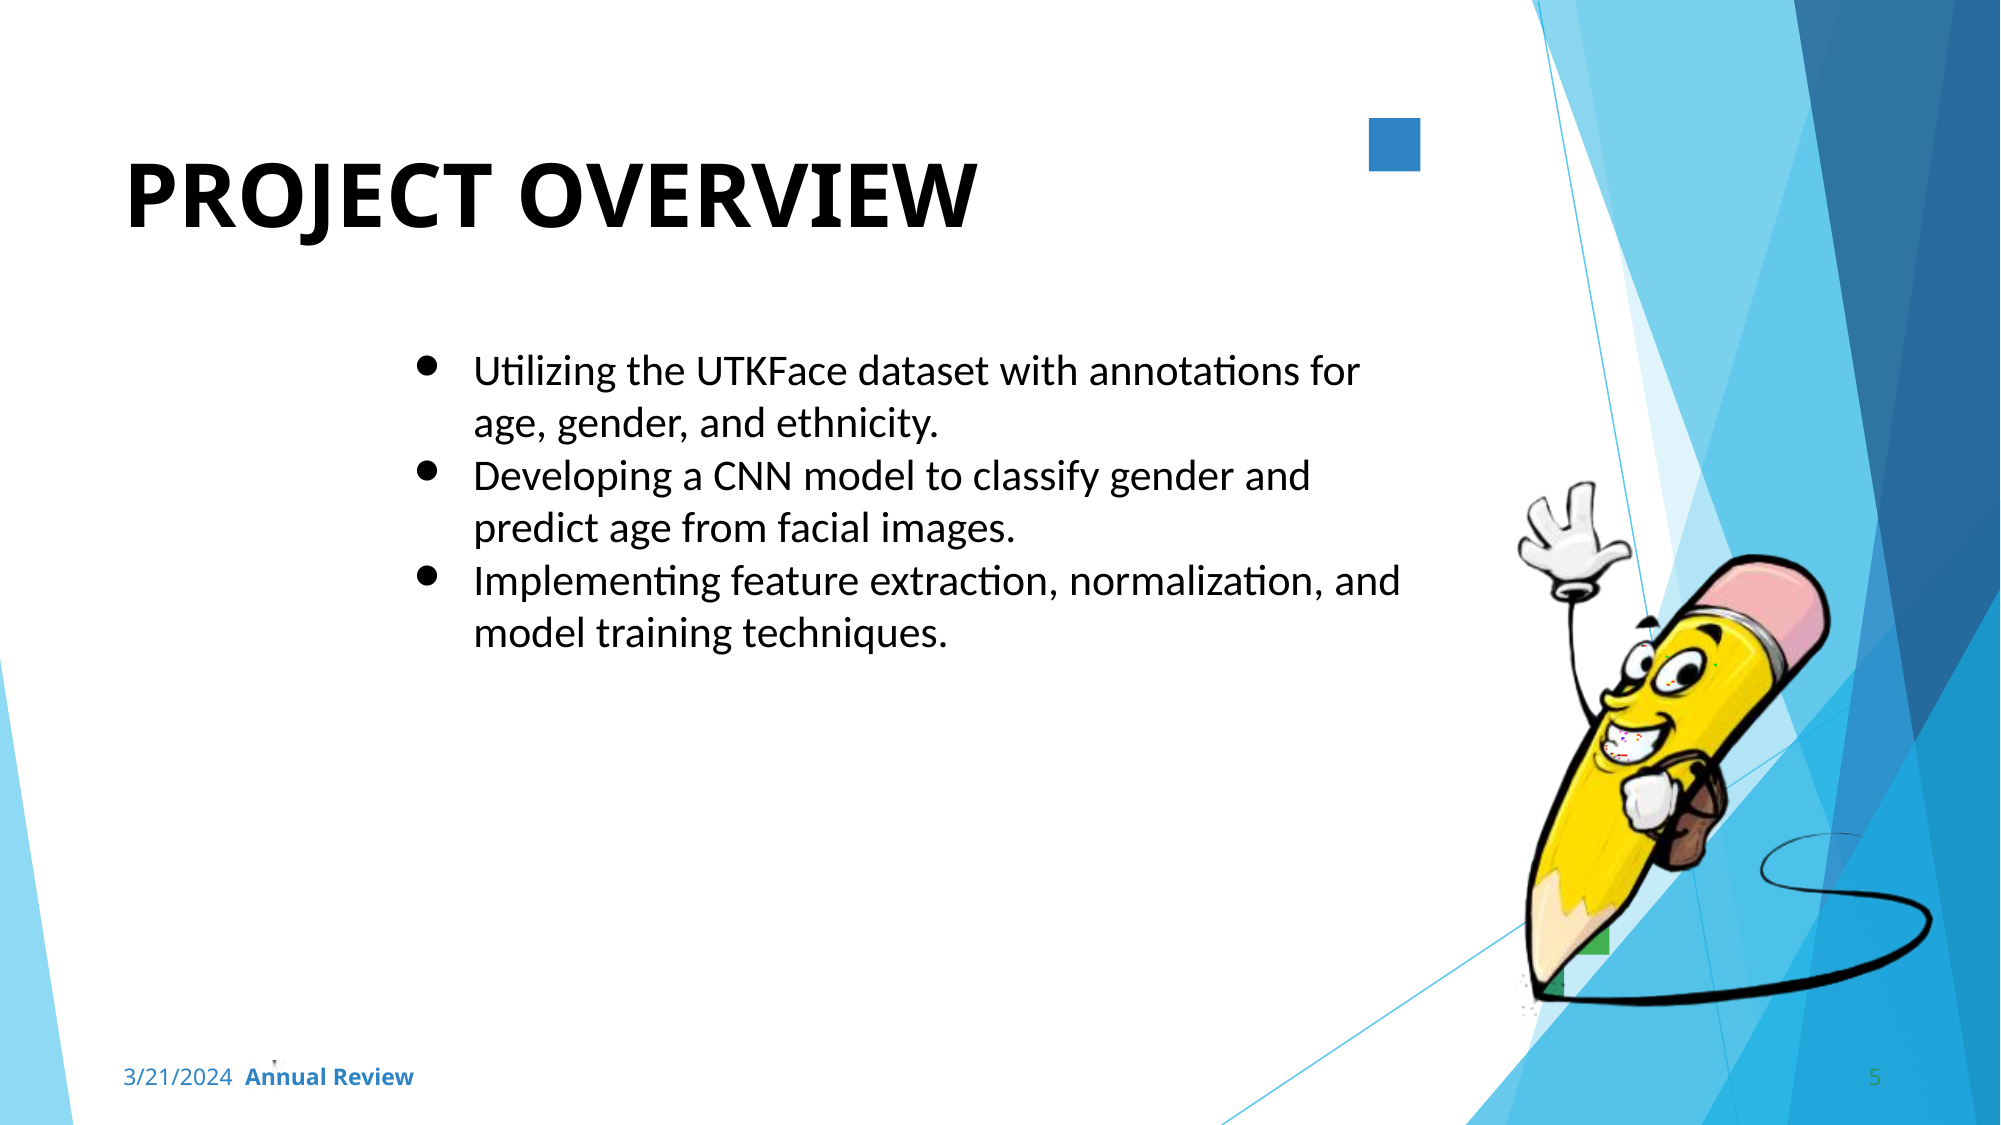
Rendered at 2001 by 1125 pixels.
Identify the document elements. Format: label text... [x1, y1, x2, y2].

text_box Utilizing the UTKFace dataset with annotations for age, gender, and ethnicity. Developing a CNN model to classify gender and predict age from facial images. Implementing feature extraction, normalization, and model training techniques. [383, 326, 1421, 876]
slide_number ‹#› [1862, 1068, 1888, 1125]
title PROJECT OVERVIEW [121, 136, 1134, 327]
text_box [1368, 118, 1421, 172]
picture [110, 1060, 463, 1094]
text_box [1420, 434, 2000, 1060]
